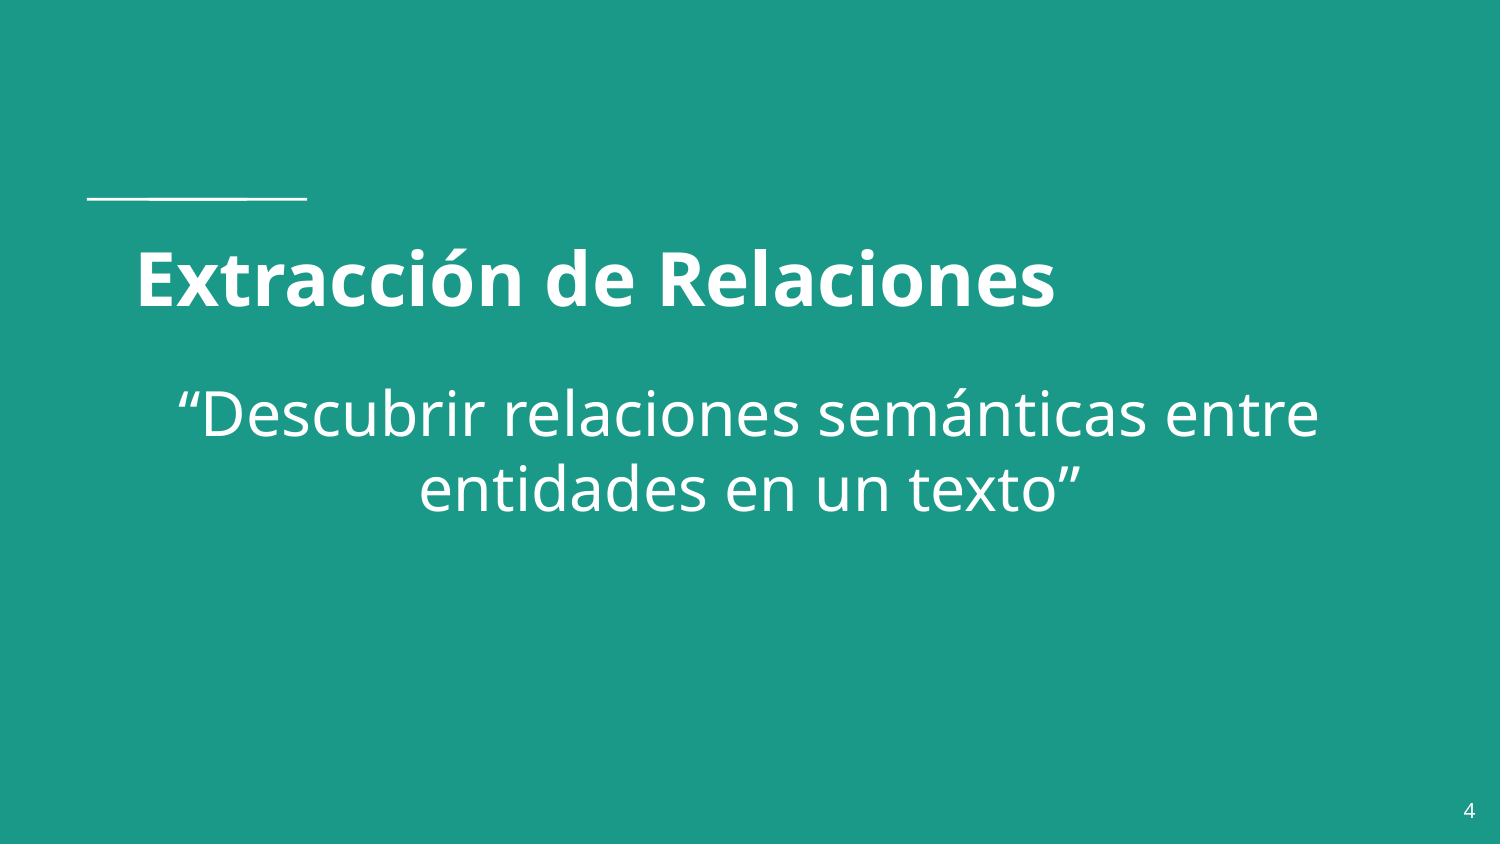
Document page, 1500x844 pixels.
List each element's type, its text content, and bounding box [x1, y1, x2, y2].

title “Descubrir relaciones semánticas entre entidades en un texto” [119, 359, 1381, 583]
slide_number 4 [1400, 779, 1491, 844]
title Extracción de Relaciones [119, 216, 1381, 343]
